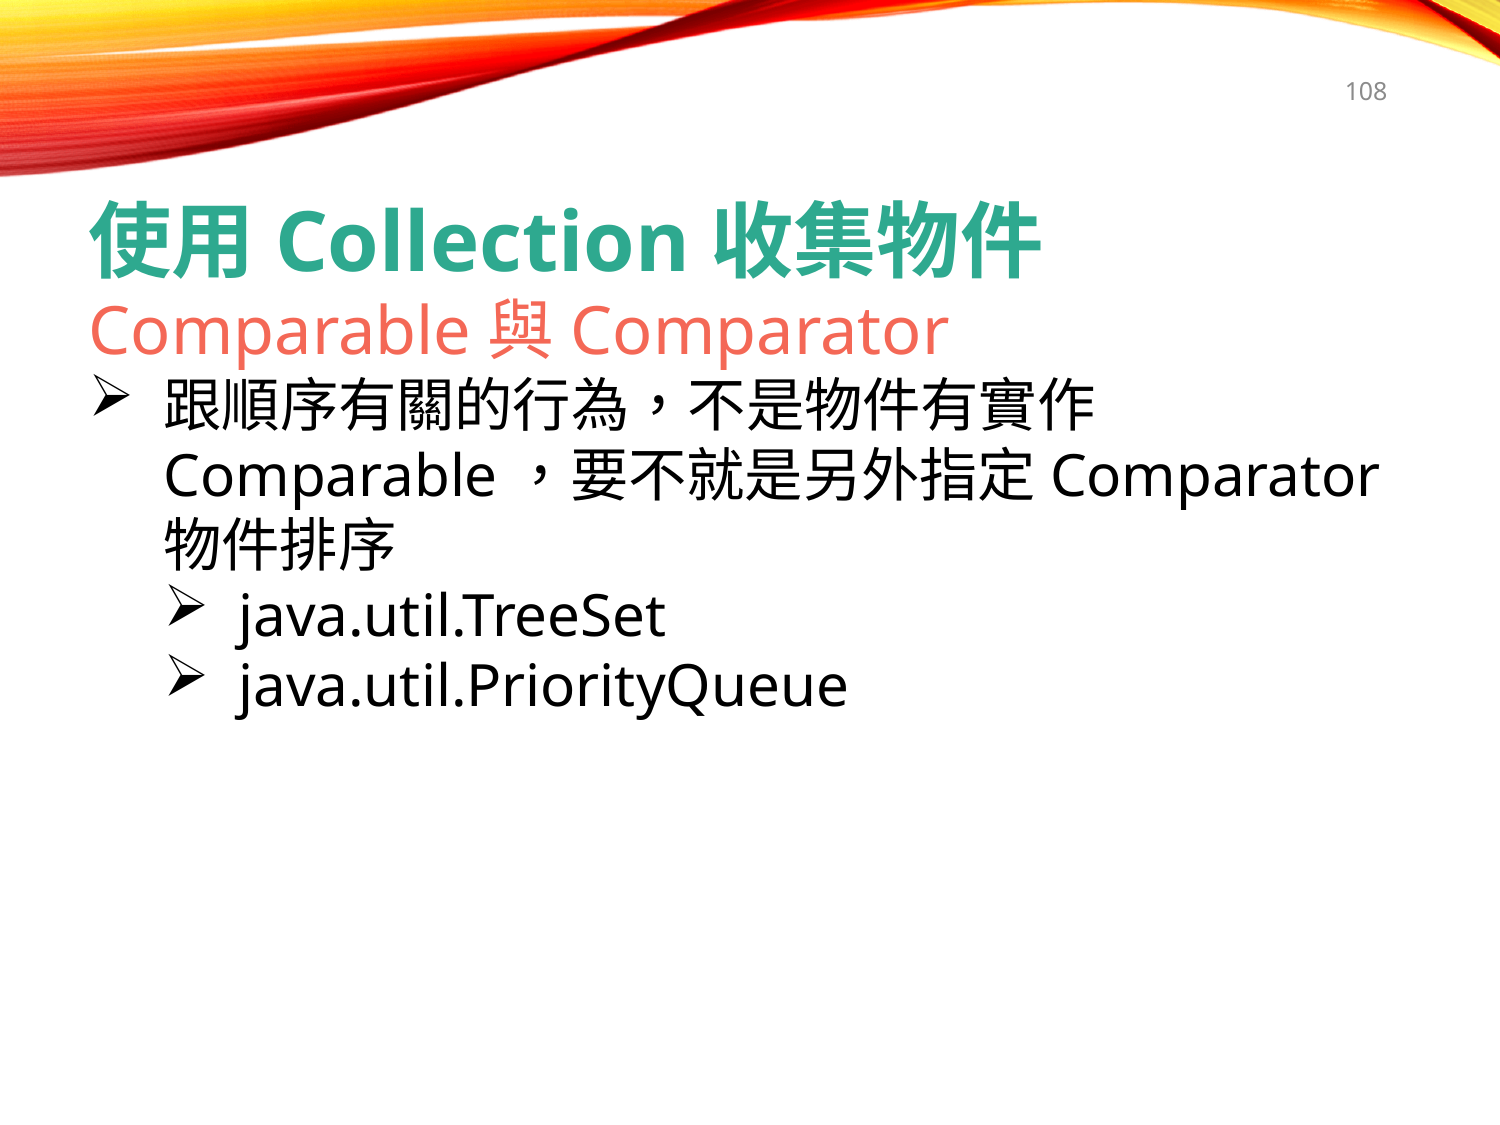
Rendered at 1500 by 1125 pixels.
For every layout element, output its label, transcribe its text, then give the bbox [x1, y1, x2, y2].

text_box 使用Collection收集物件 Comparable與Comparator 跟順序有關的行為，不是物件有實作Comparable，要不就是另外指定Comparator物件排序 java.util.TreeSet java.util.PriorityQueue [0, 180, 1500, 725]
picture [0, 0, 1500, 178]
slide_number 108 [1078, 62, 1403, 123]
